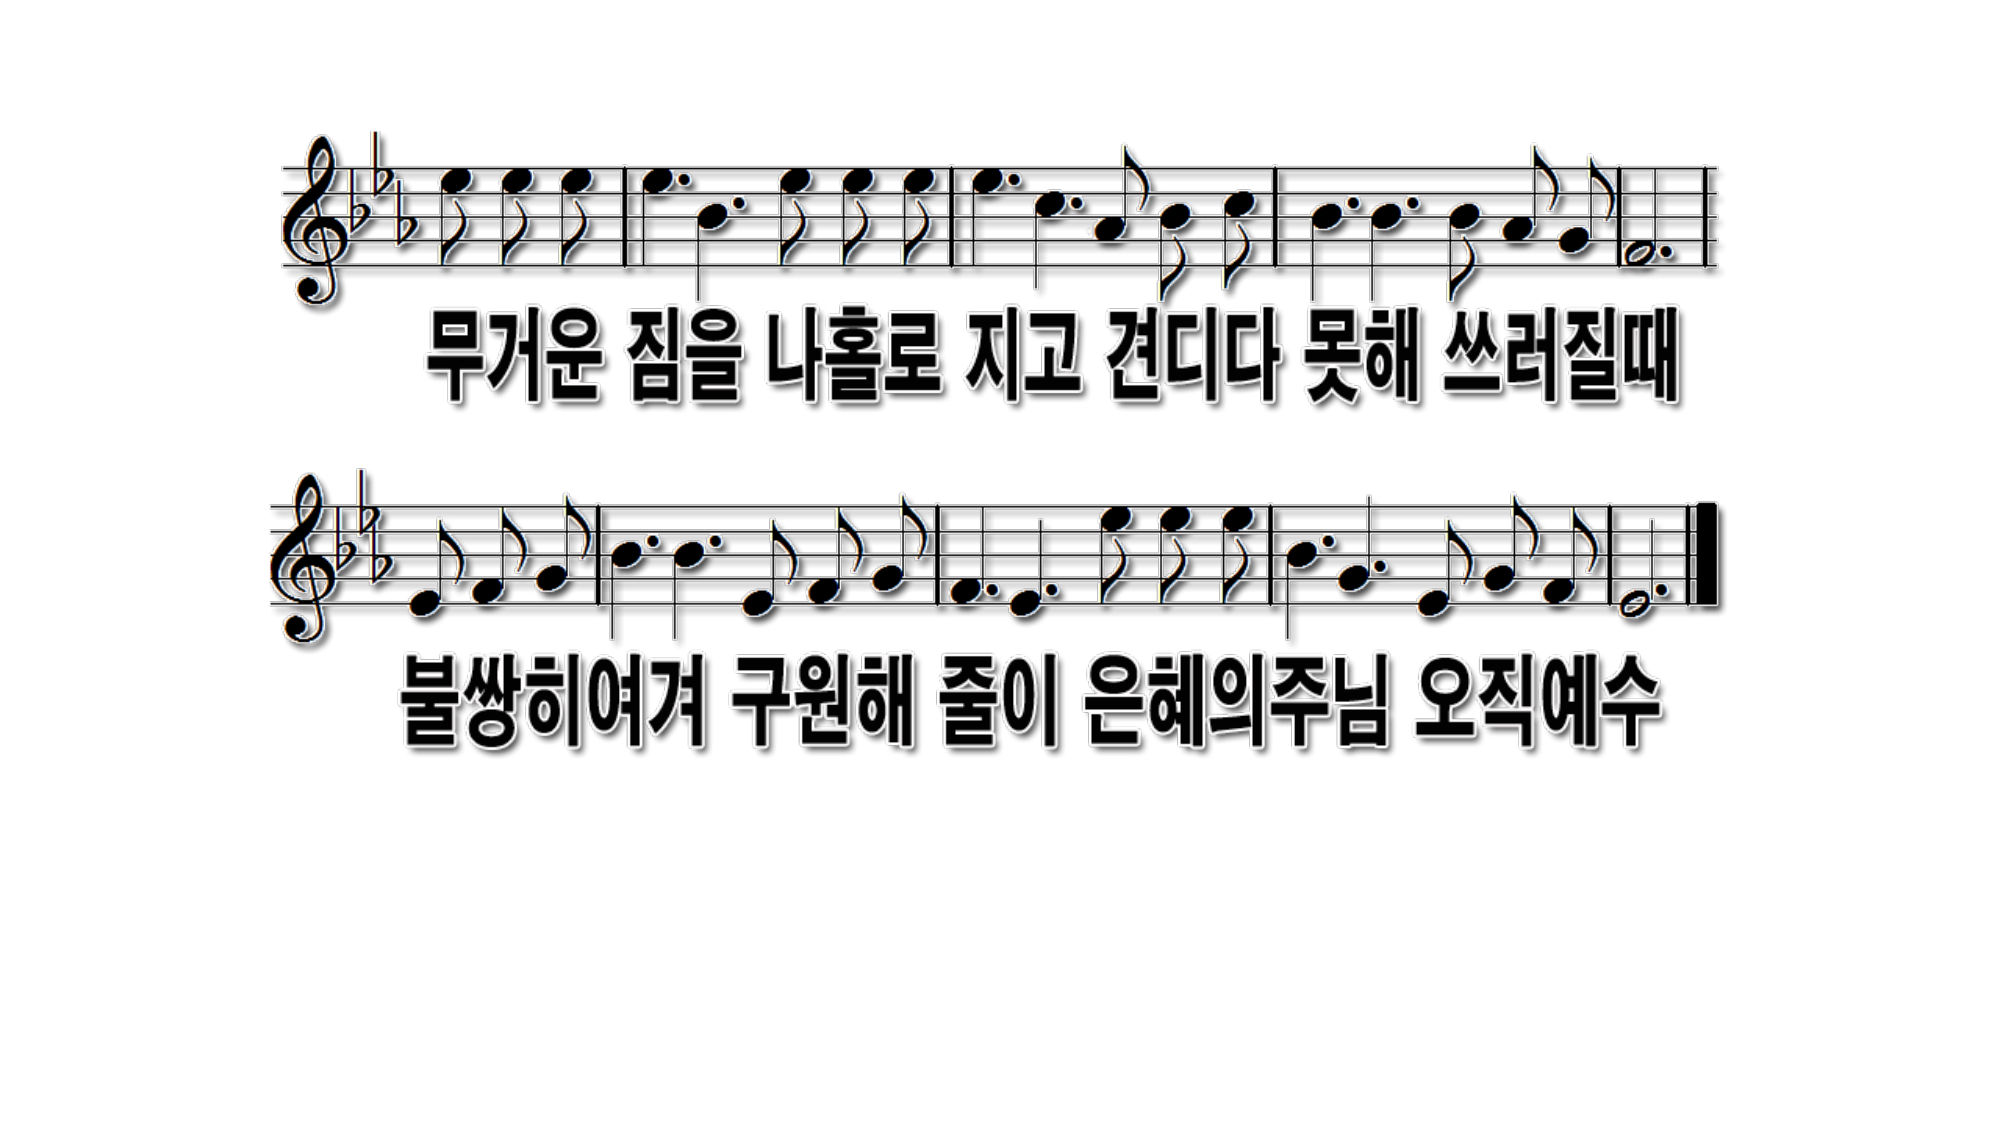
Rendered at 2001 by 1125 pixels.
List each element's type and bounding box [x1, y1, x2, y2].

picture [249, 0, 1750, 835]
